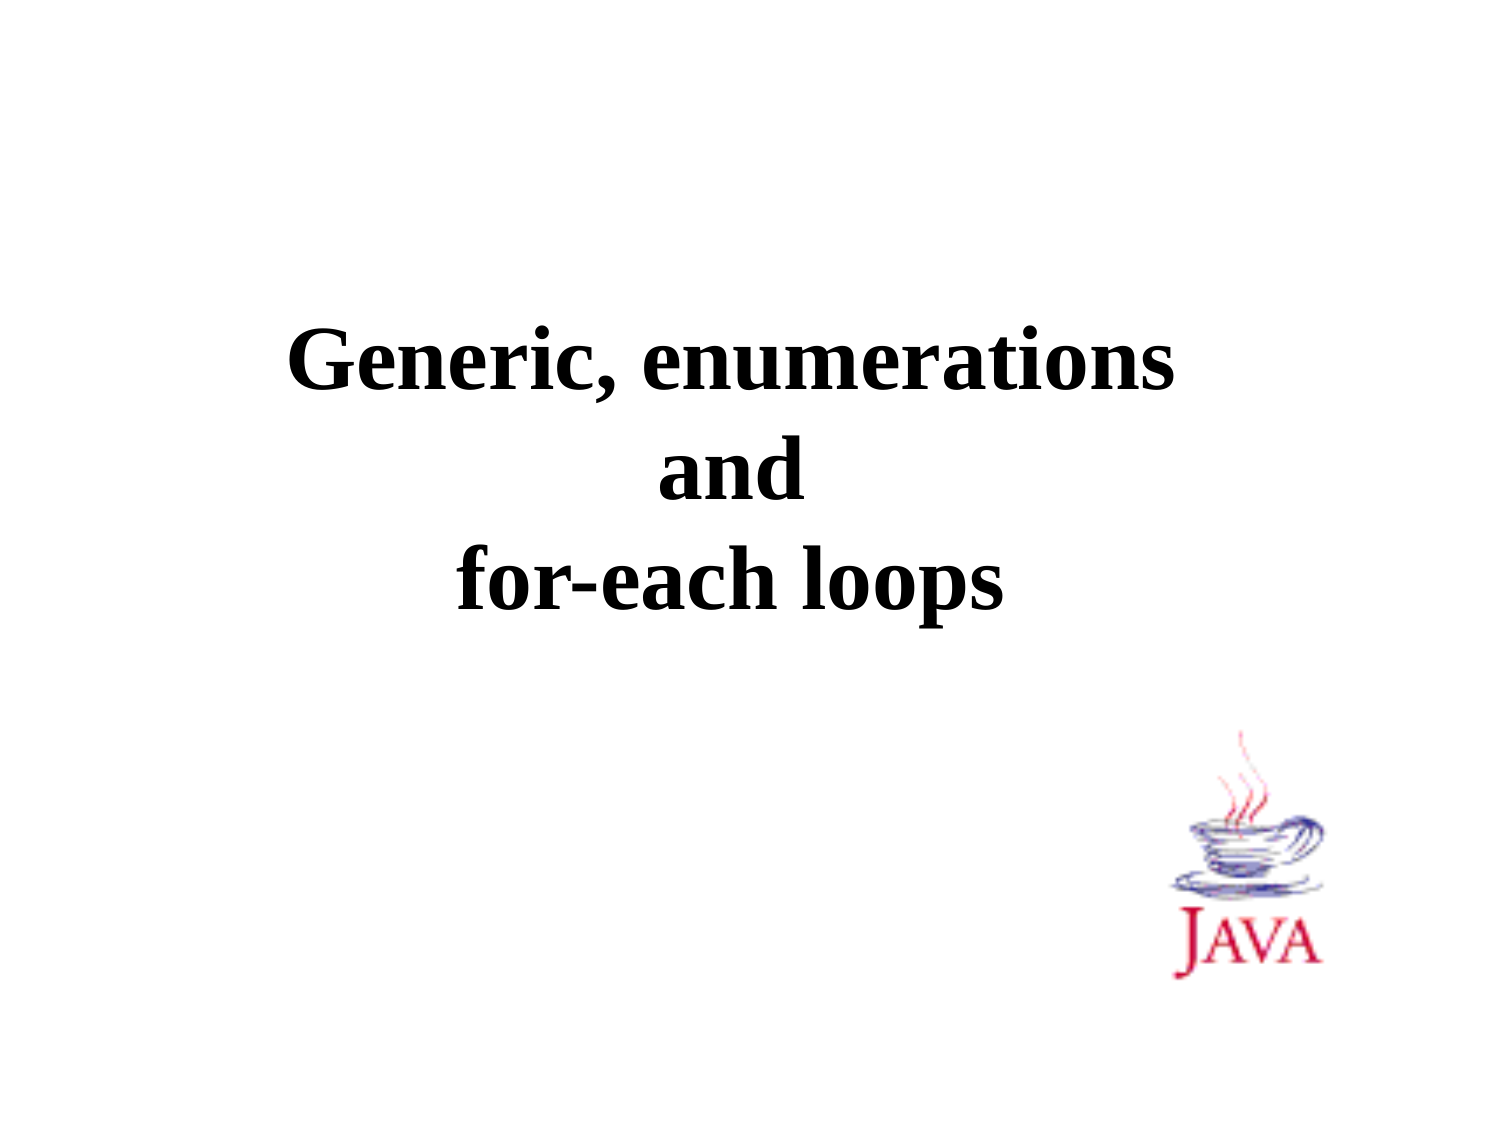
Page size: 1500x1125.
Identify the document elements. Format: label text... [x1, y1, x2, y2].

picture [1149, 712, 1349, 1001]
title Generic, enumerations and for-each loops [99, 299, 1363, 625]
